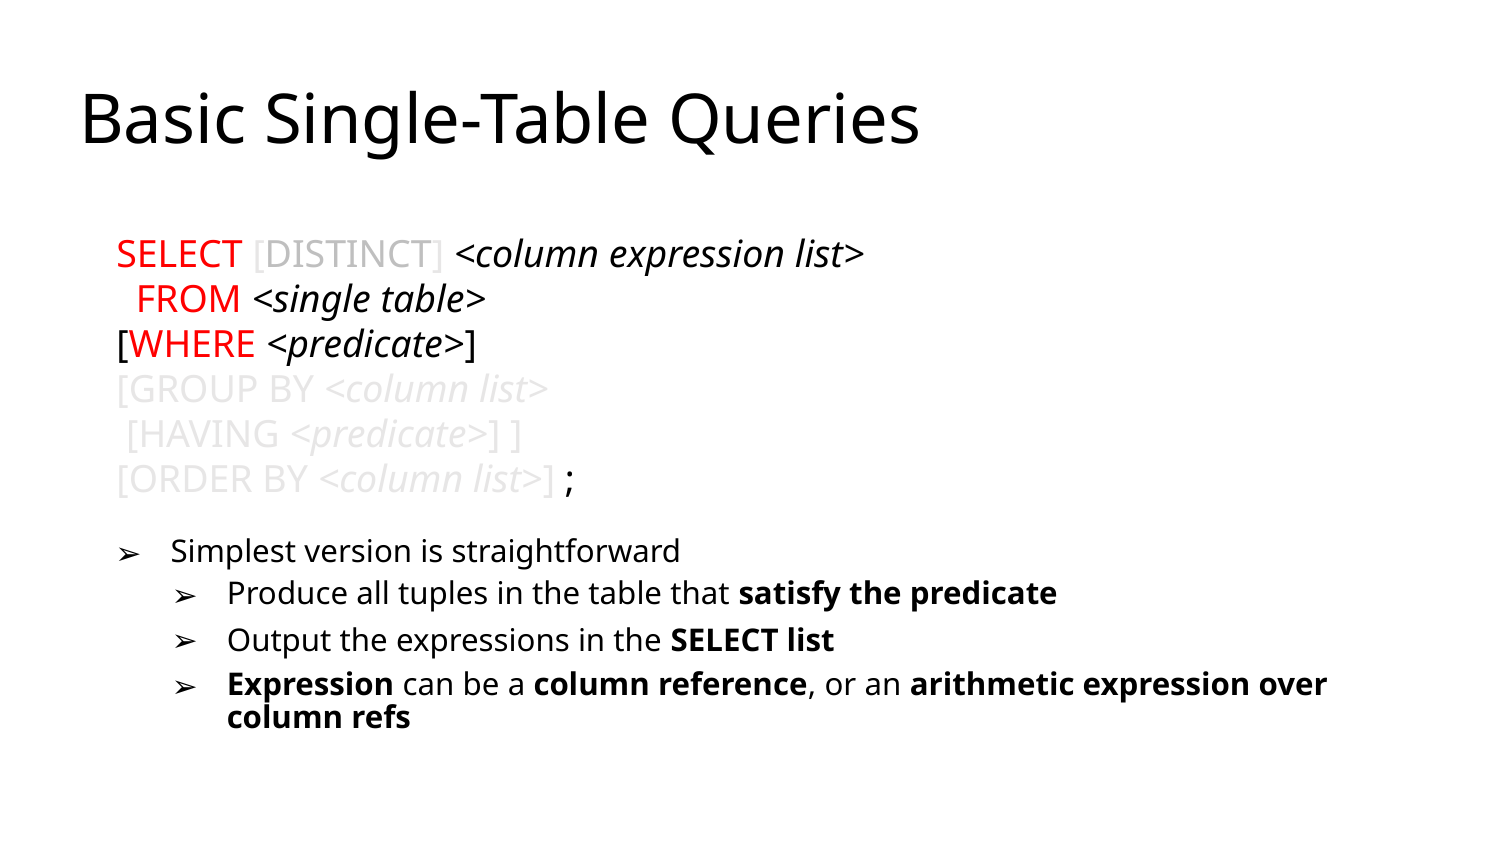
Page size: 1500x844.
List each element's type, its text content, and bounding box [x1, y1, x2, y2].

list SELECT [DISTINCT] <column expression list> FROM <single table> [WHERE <predicate>] [GROUP BY <column list> [HAVING <predicate>] ] [ORDER BY <column list>] ; Simplest version is straightforward Produce all tuples in the table that satisfy the predicate Output the expressions in the SELECT list Expression can be a column reference, or an arithmetic expression over column refs [103, 224, 1397, 807]
title Basic Single-Table Queries [67, 39, 1397, 203]
